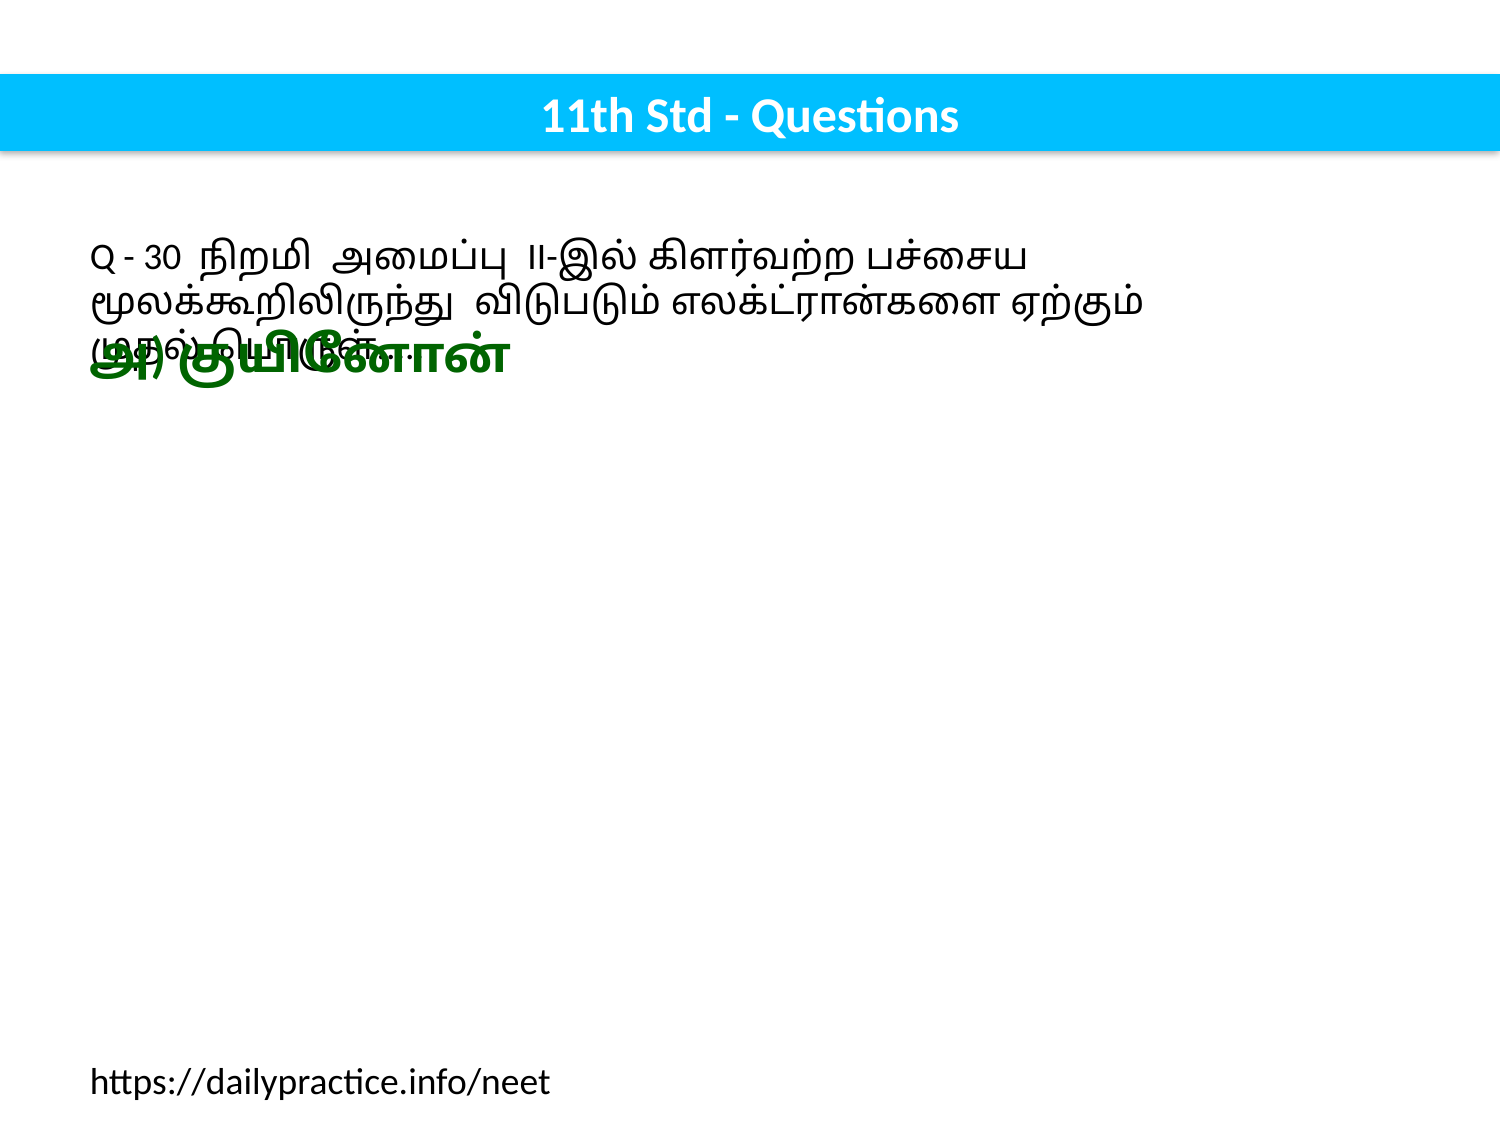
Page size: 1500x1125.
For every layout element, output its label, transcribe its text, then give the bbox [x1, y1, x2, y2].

text_box https://dailypractice.info/neet [74, 1049, 675, 1110]
text_box 11th Std - Questions [0, 74, 1500, 151]
text_box அ) குயினோன் [74, 224, 1275, 390]
